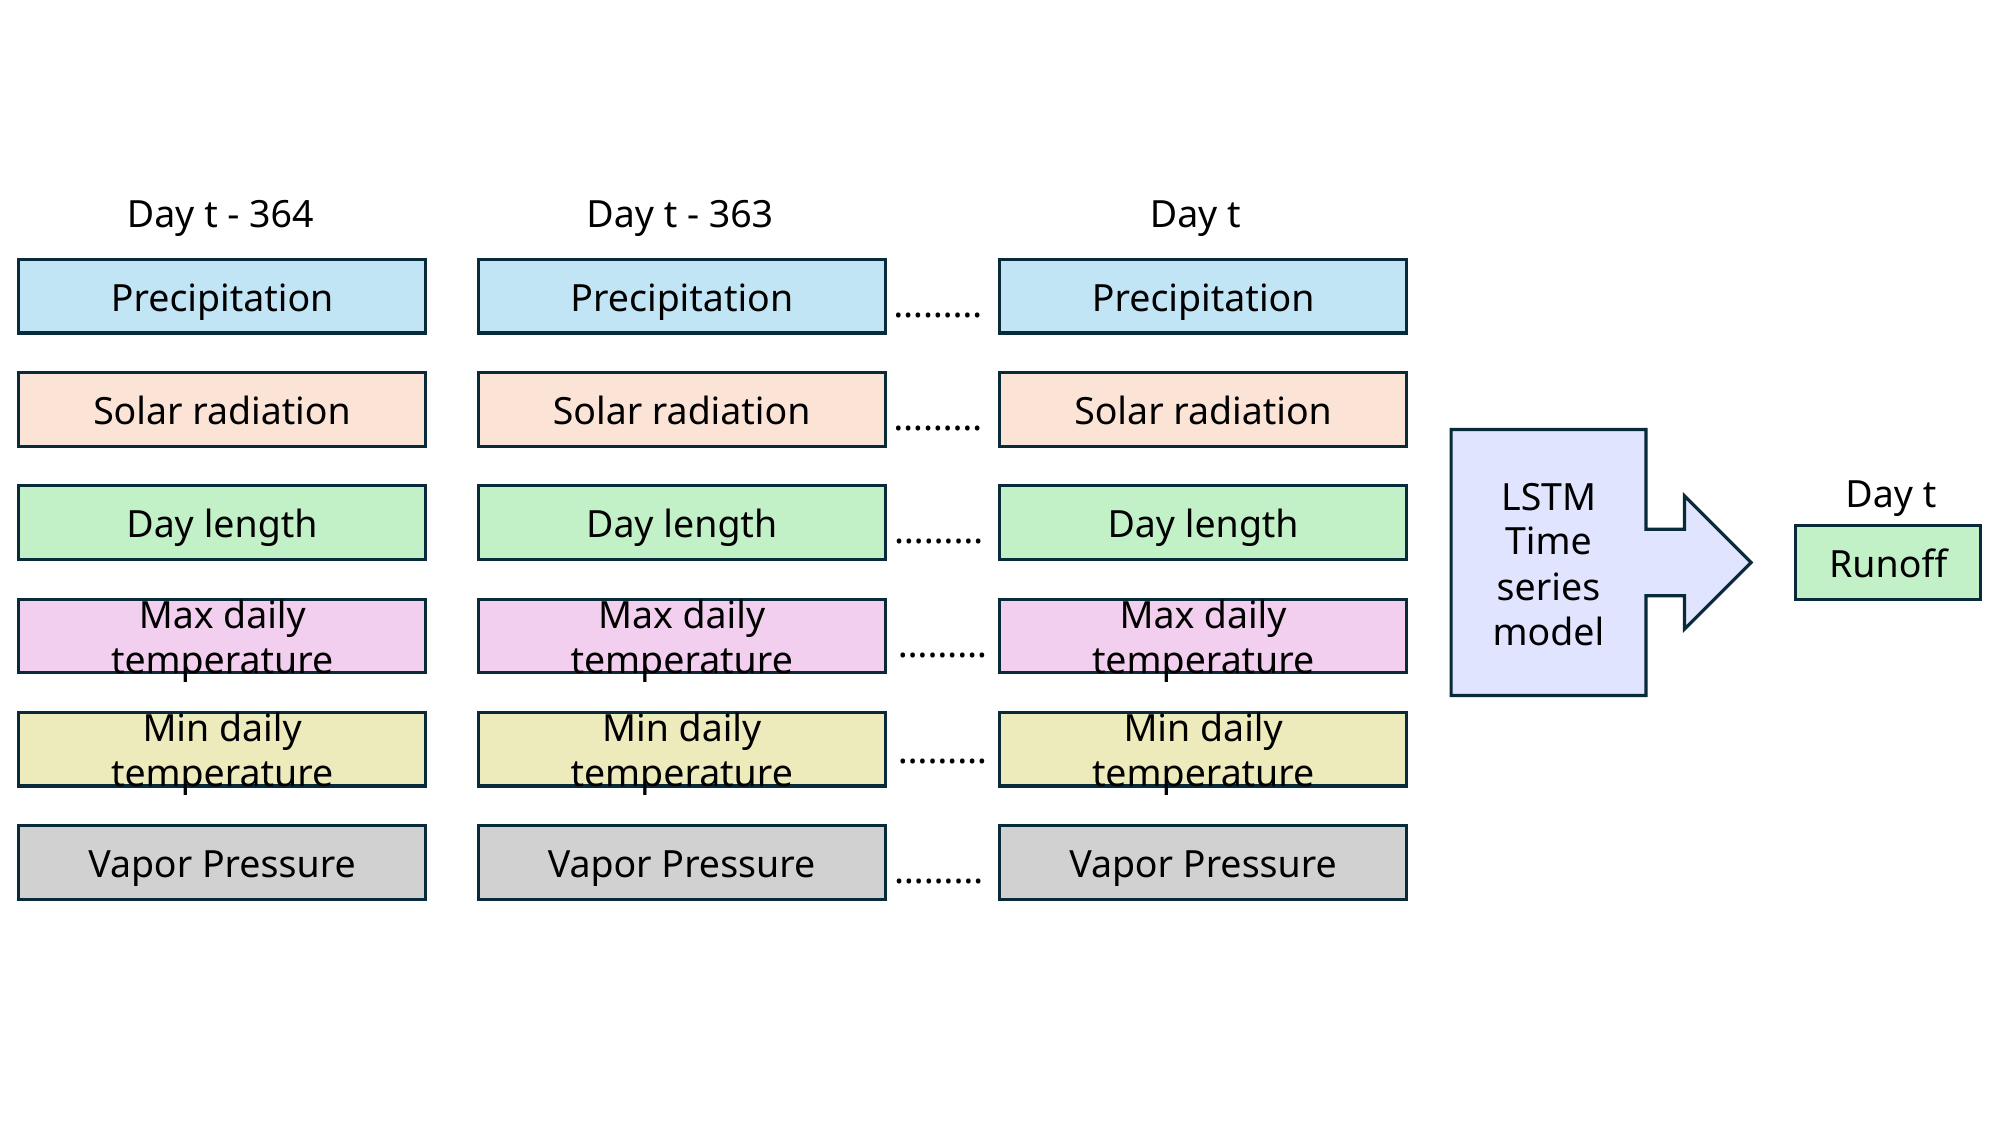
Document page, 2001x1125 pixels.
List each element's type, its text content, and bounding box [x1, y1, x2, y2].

text_box Min daily temperature [17, 711, 427, 788]
text_box Day length [17, 484, 427, 561]
text_box ……… [879, 498, 999, 559]
text_box Day t - 363 [571, 182, 793, 243]
text_box Day t [1830, 462, 2000, 522]
text_box Max daily temperature [998, 598, 1408, 674]
text_box Max daily temperature [17, 598, 427, 674]
text_box Day length [998, 484, 1408, 561]
text_box Day t - 364 [112, 182, 333, 243]
text_box Day length [477, 484, 887, 561]
text_box Day t [1134, 182, 1356, 243]
text_box ……… [879, 838, 999, 899]
text_box Solar radiation [17, 371, 427, 448]
text_box Min daily temperature [477, 711, 887, 788]
text_box Precipitation [477, 258, 887, 335]
text_box Vapor Pressure [477, 824, 887, 901]
text_box Min daily temperature [998, 711, 1408, 788]
text_box ……… [878, 385, 998, 446]
text_box Solar radiation [998, 371, 1408, 448]
text_box Precipitation [17, 258, 427, 335]
text_box ……… [878, 272, 998, 333]
text_box ……… [883, 612, 1003, 672]
text_box Solar radiation [477, 371, 887, 448]
text_box Max daily temperature [477, 598, 887, 674]
text_box Runoff [1794, 524, 1982, 601]
text_box Precipitation [998, 258, 1408, 335]
text_box ……… [883, 718, 1003, 779]
text_box Vapor Pressure [17, 824, 427, 901]
text_box Vapor Pressure [998, 824, 1408, 901]
text_box LSTM Time series model [1449, 427, 1754, 698]
